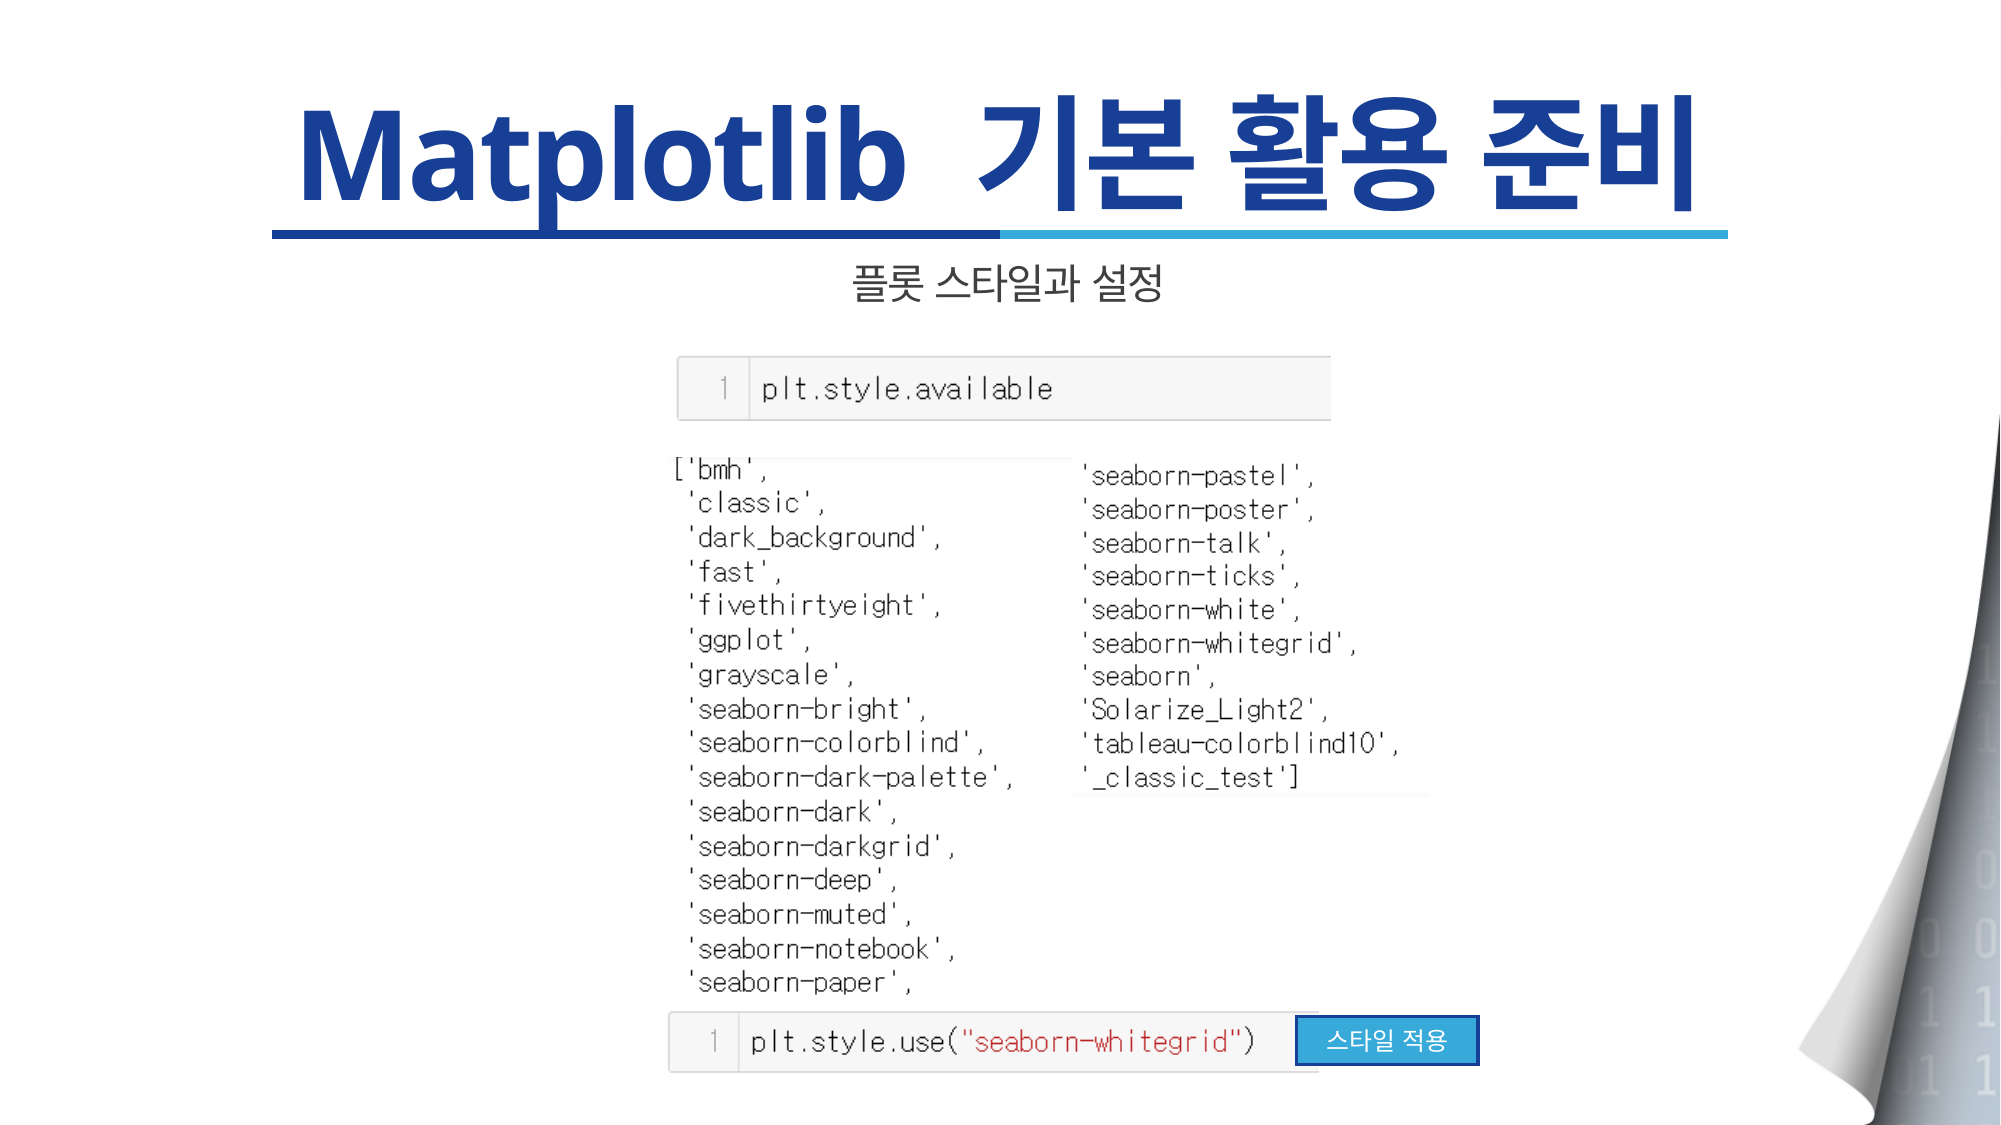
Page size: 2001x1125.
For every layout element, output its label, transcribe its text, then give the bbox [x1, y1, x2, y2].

title Matplotlib 기본 활용 준비 [0, 84, 2000, 220]
text_box 스타일 적용 [1319, 1016, 1479, 1066]
picture [0, 0, 2001, 1125]
list 플롯 스타일과 설정 [0, 256, 2000, 312]
